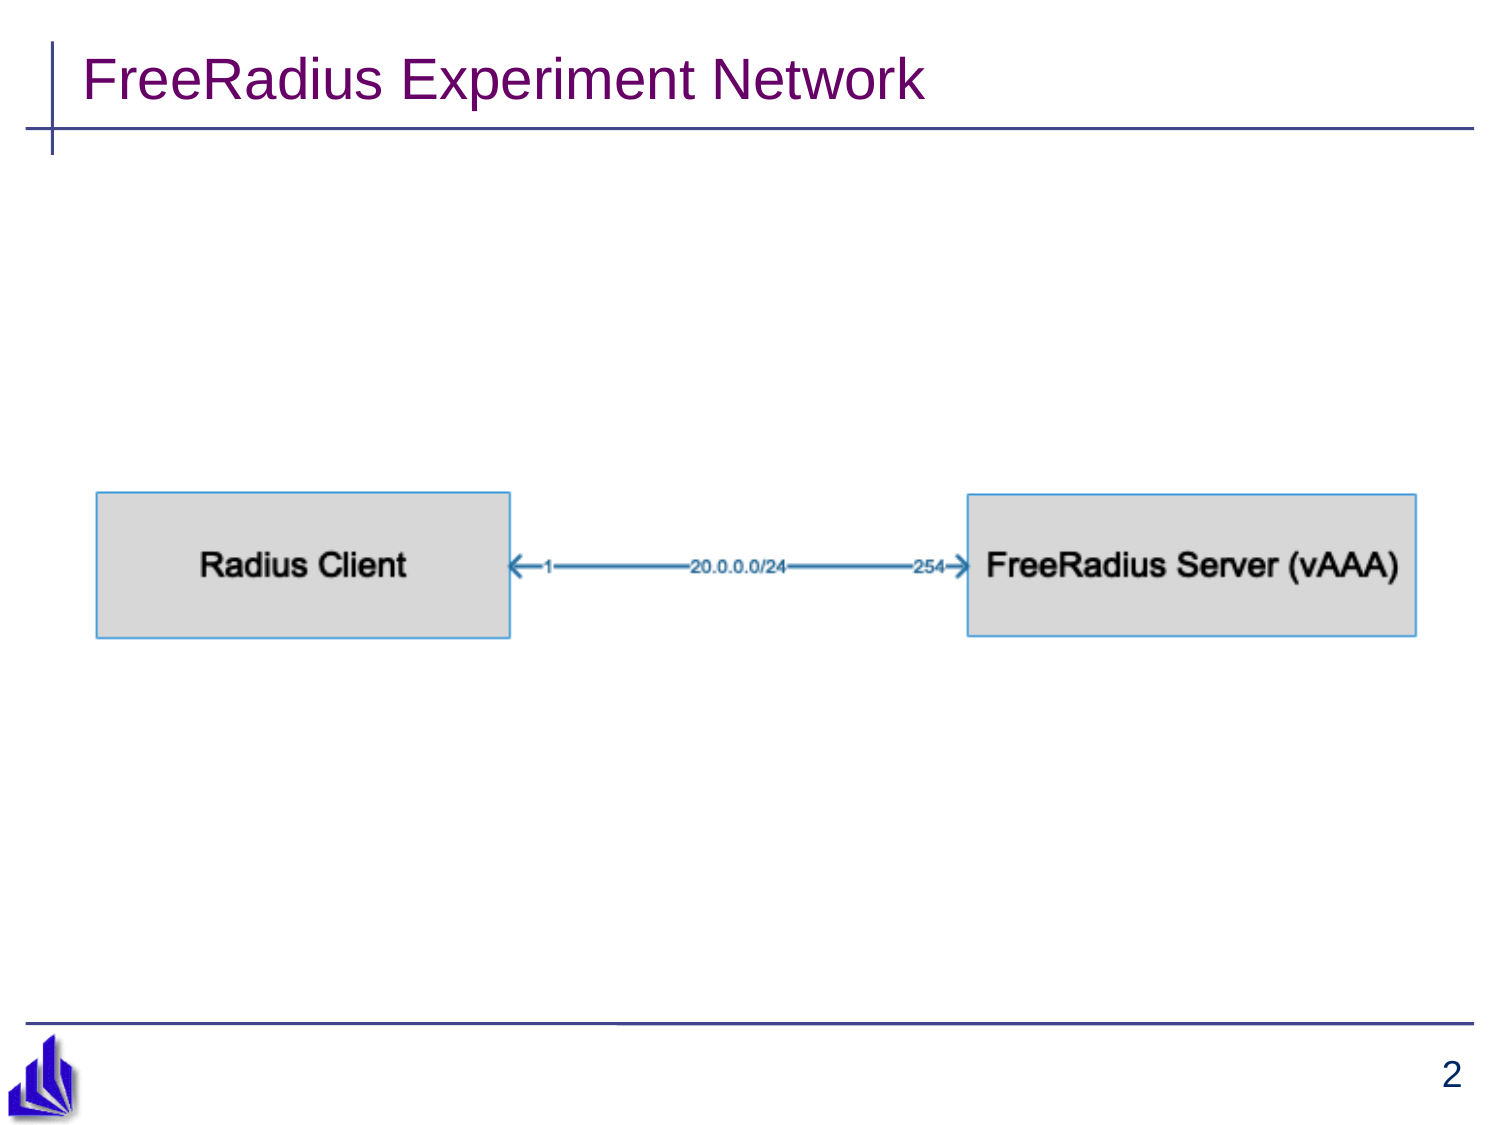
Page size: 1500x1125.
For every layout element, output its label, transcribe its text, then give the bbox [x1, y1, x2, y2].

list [69, 426, 1463, 726]
title FreeRadius Experiment Network [67, 24, 1468, 119]
picture [0, 1032, 85, 1125]
